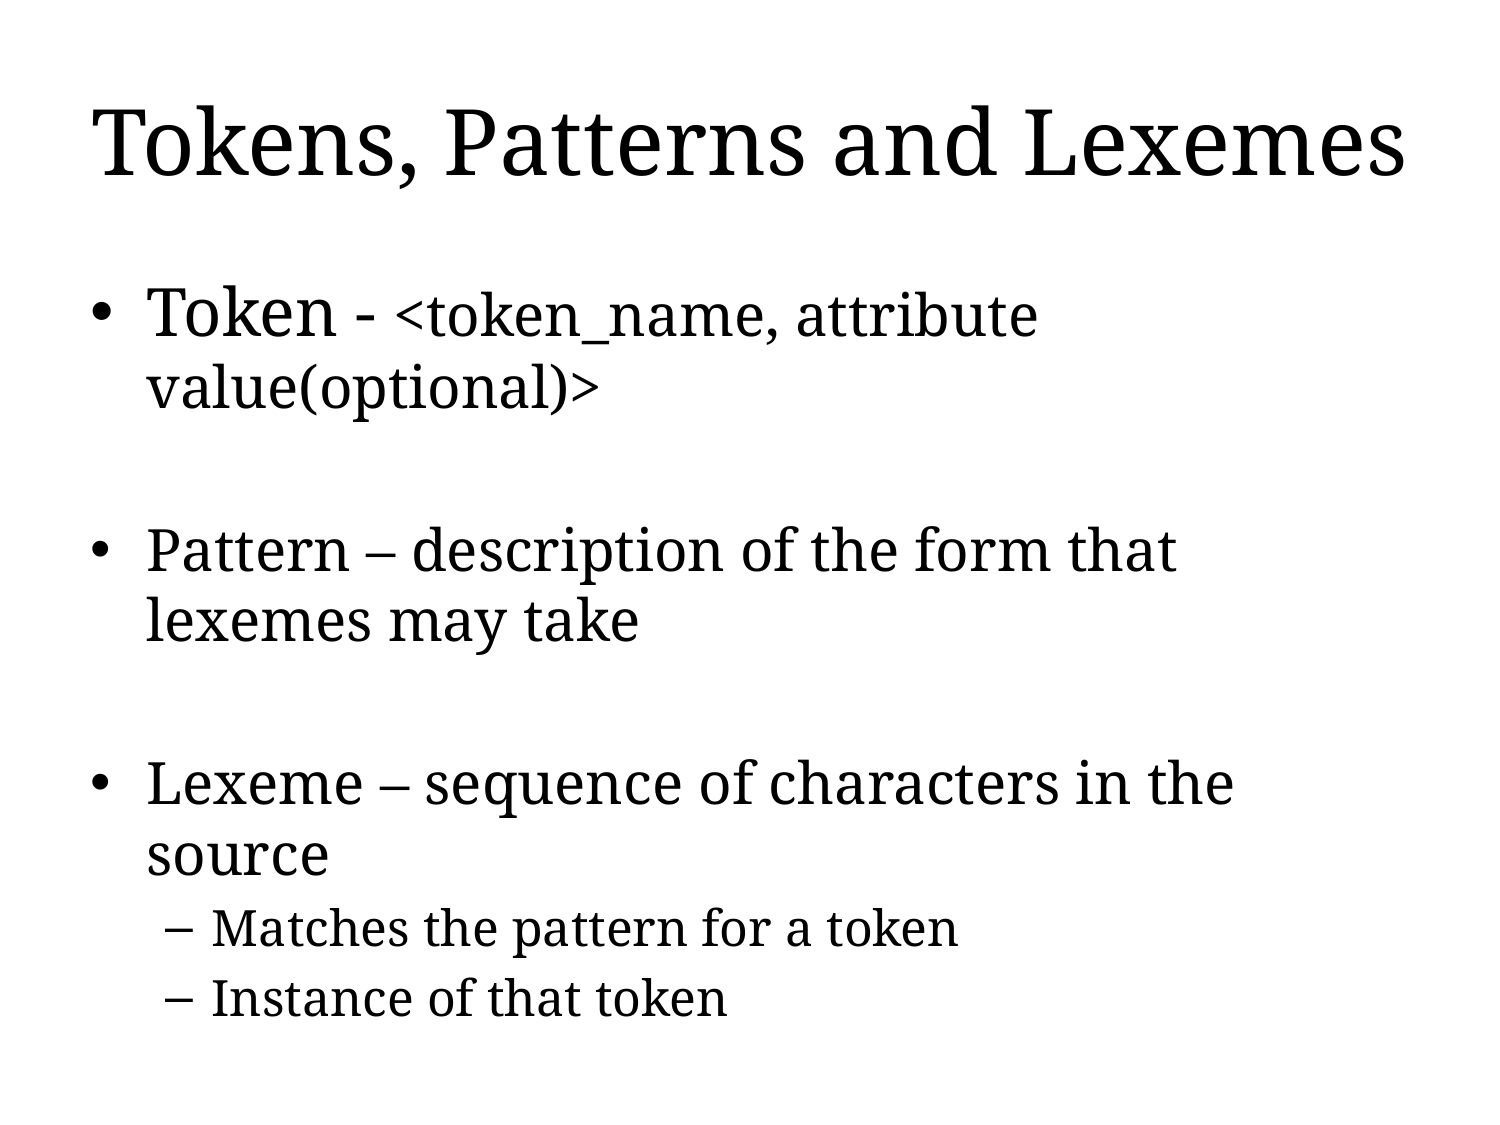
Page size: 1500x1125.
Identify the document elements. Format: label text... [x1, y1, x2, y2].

title Tokens, Patterns and Lexemes [75, 45, 1425, 233]
list Token - <token_name, attribute value(optional)> Pattern – description of the form that lexemes may take Lexeme – sequence of characters in the source Matches the pattern for a token Instance of that token [75, 262, 1425, 1005]
